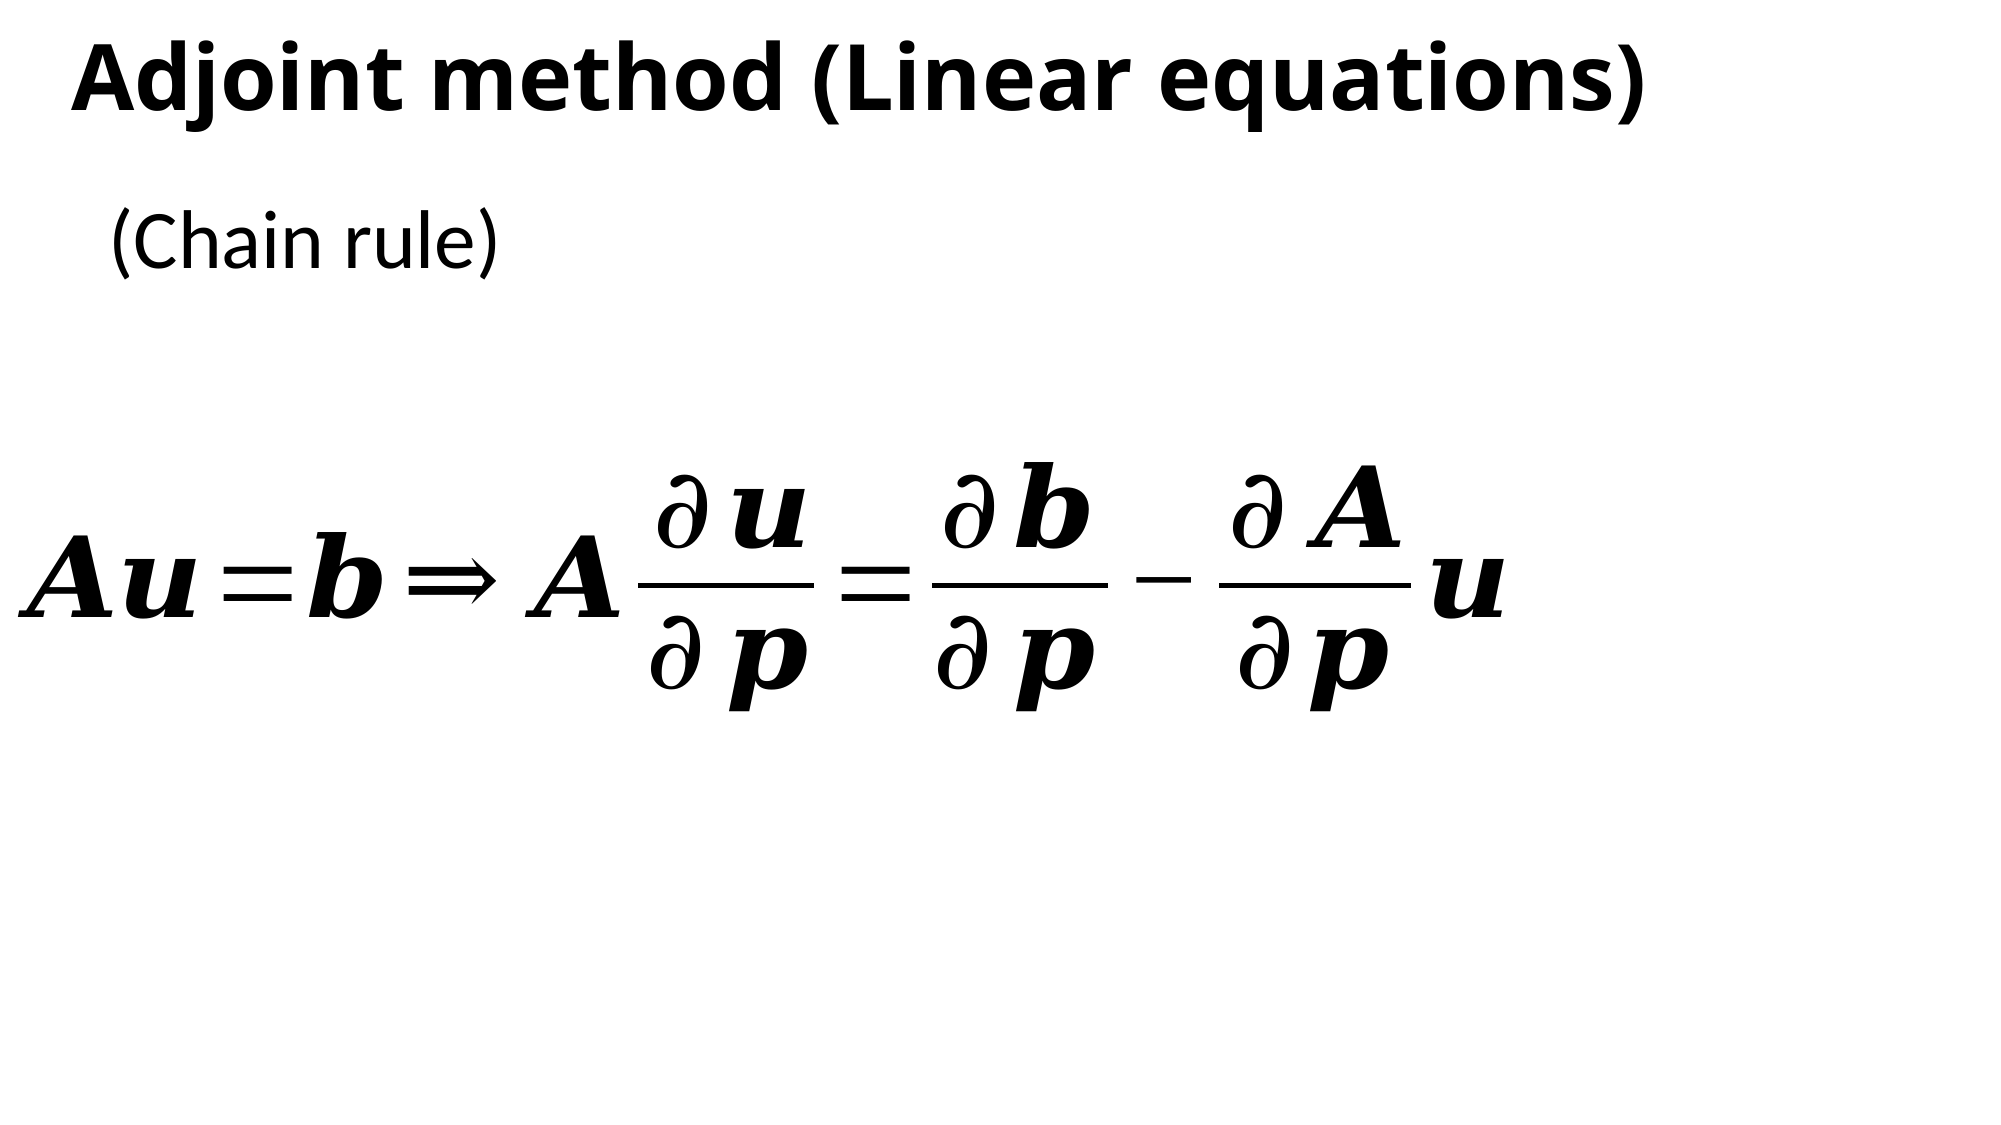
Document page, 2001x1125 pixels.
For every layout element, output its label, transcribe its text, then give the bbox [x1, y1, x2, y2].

text_box Adjoint method (Linear equations) [56, 11, 1930, 137]
